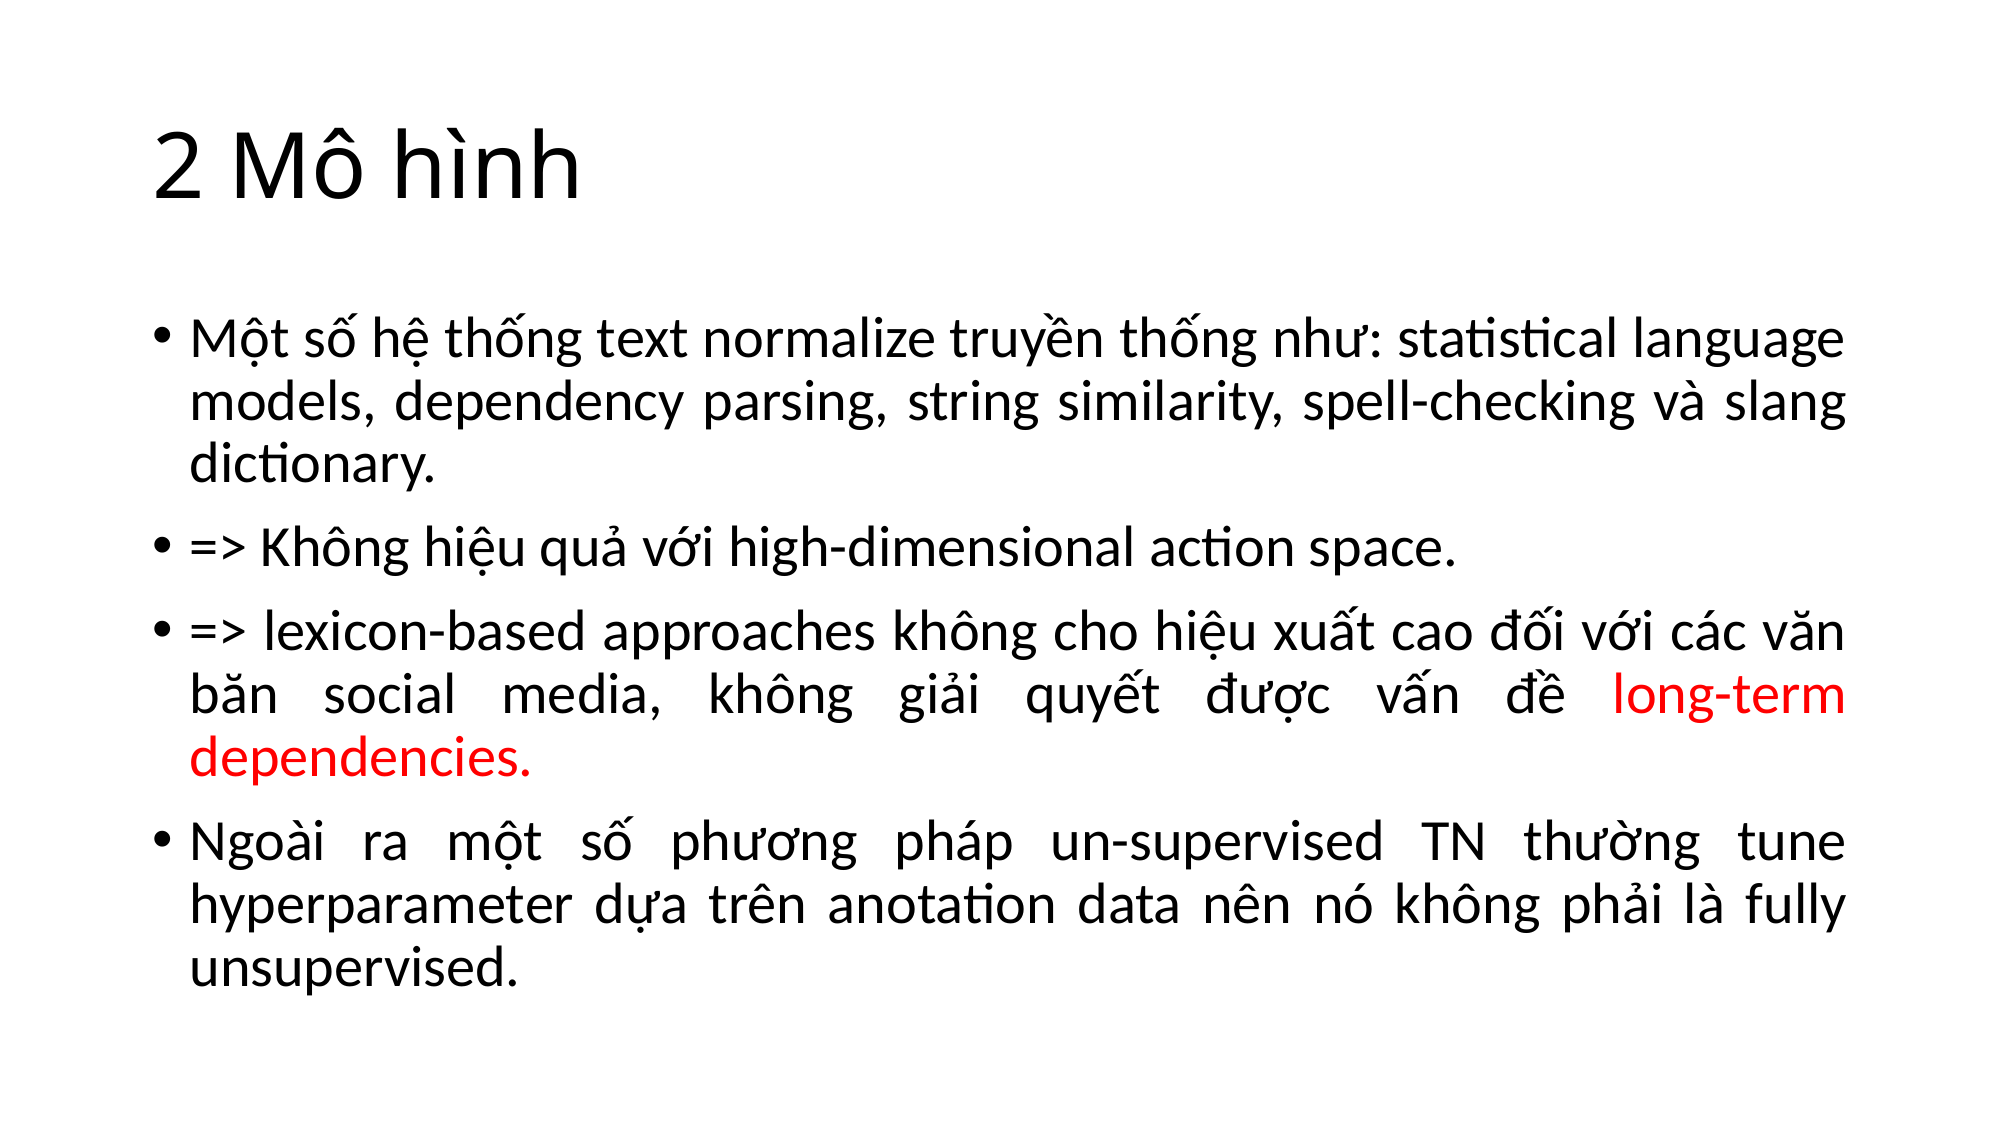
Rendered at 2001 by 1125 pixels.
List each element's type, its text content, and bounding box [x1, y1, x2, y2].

text_box 2 Mô hình [137, 59, 1863, 277]
text_box Một số hệ thống text normalize truyền thống như: statistical language models, dependency parsing, string similarity, spell-checking và slang dictionary. => Không hiệu quả với high-dimensional action space. => lexicon-based approaches không cho hiệu xuất cao đối với các văn băn social media, không giải quyết được vấn đề long-term dependencies. Ngoài ra một số phương pháp un-supervised TN thường tune hyperparameter dựa trên anotation data nên nó không phải là fully unsupervised. [137, 299, 1863, 1013]
